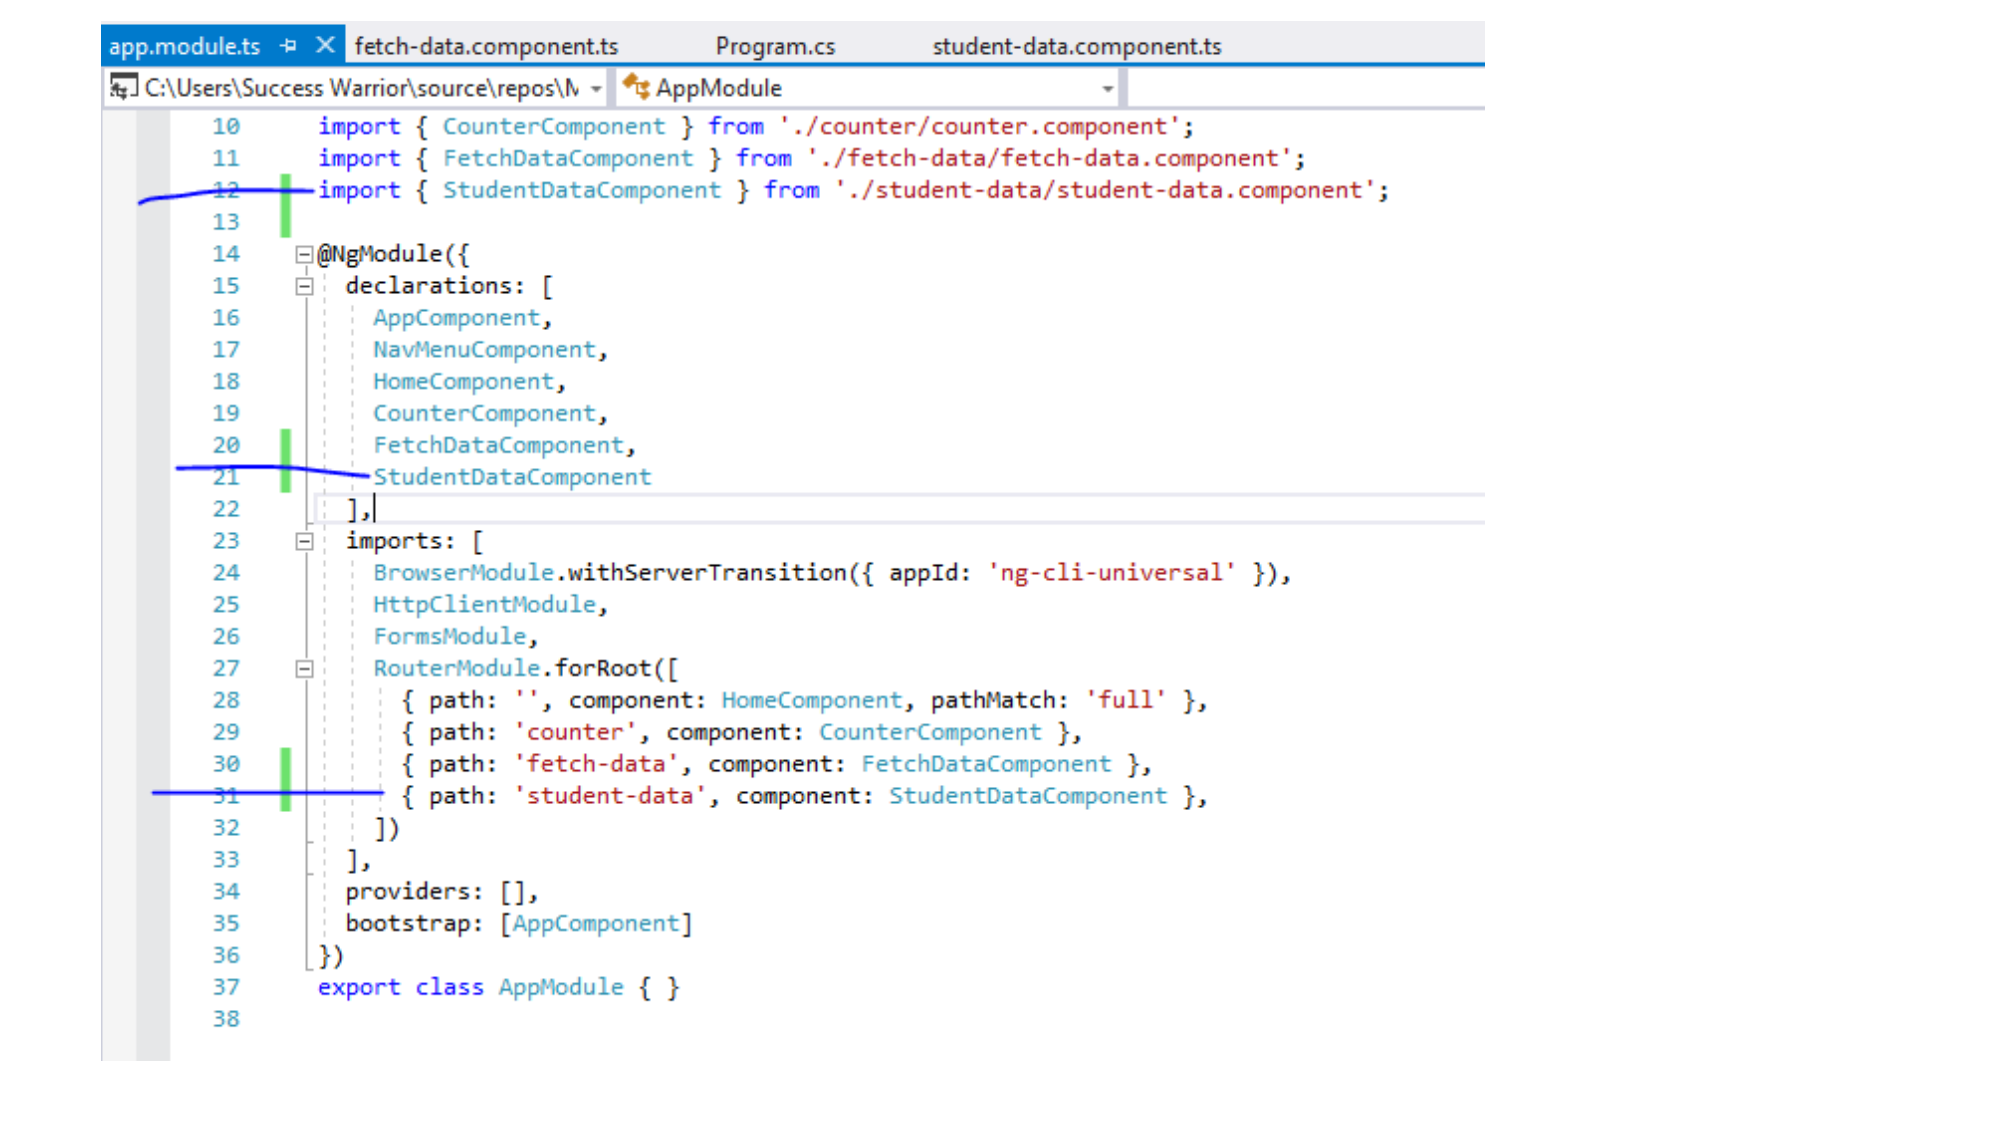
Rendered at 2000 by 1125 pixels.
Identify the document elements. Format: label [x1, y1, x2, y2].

picture [100, 21, 1485, 1061]
